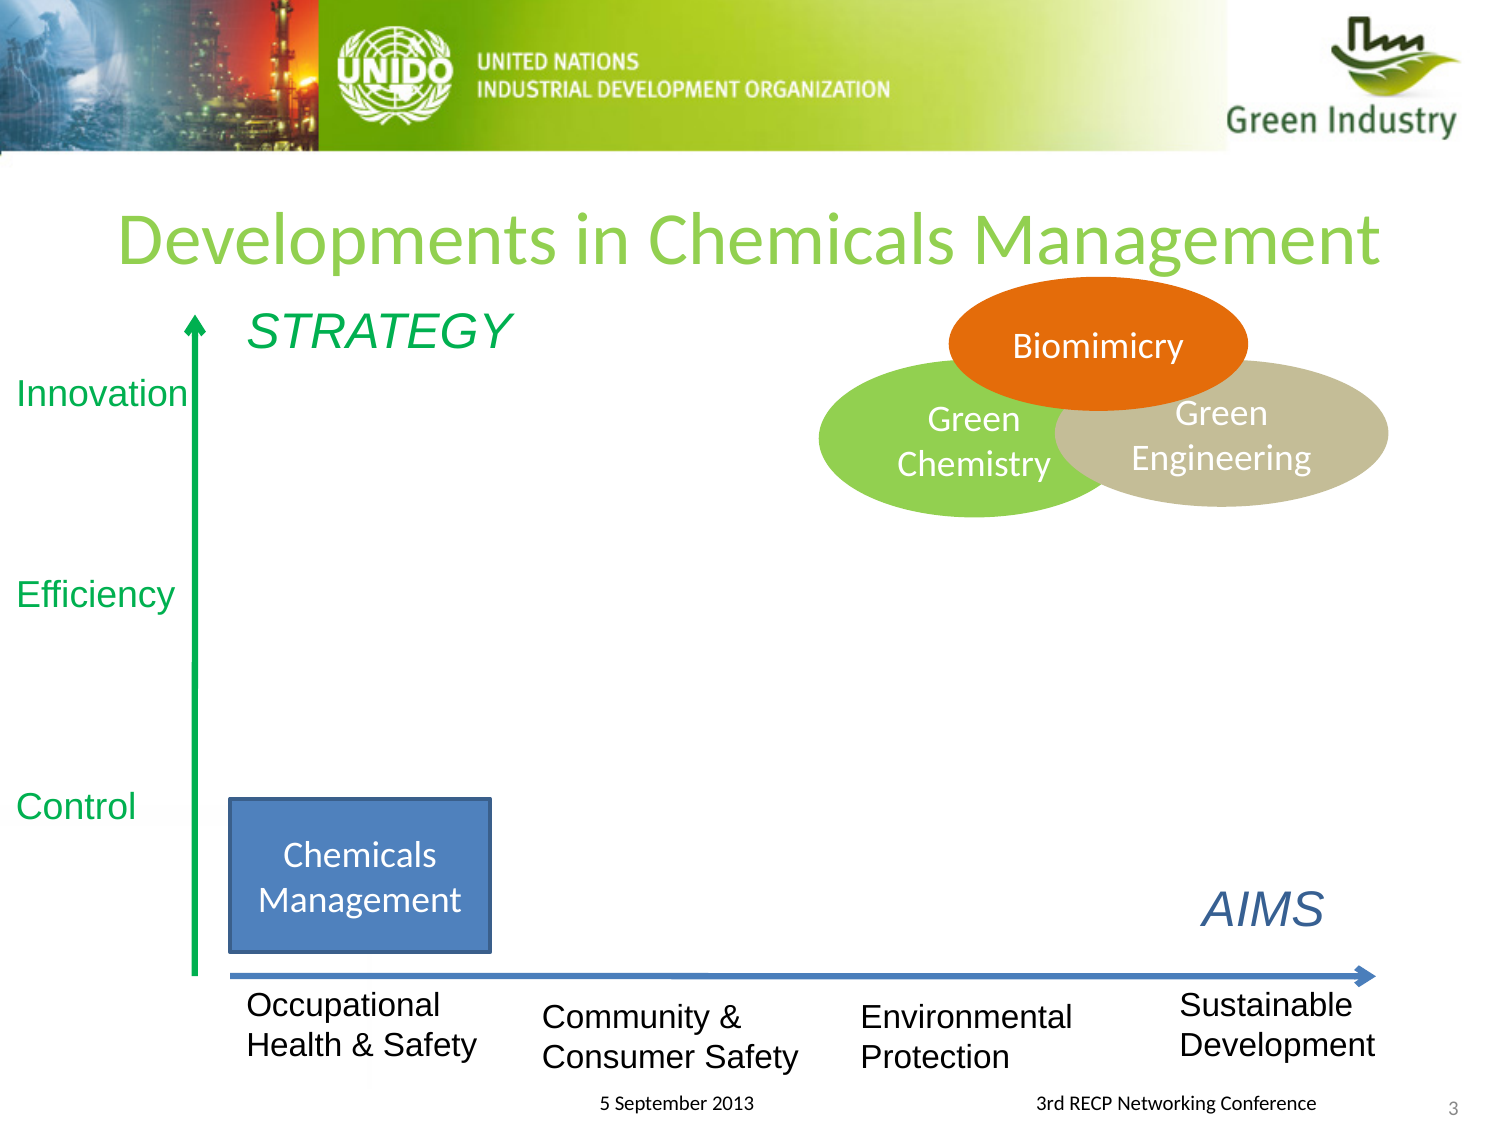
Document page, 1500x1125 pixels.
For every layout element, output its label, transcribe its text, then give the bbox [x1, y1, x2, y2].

text_box Occupational Health & Safety [231, 983, 493, 1071]
text_box Chemicals Management [228, 797, 492, 954]
slide_number 3 [1418, 1078, 1489, 1125]
text_box AIMS [1187, 869, 1340, 945]
text_box Environmental Protection [845, 987, 1089, 1083]
footer 3rd RECP Networking Conference [938, 1082, 1415, 1125]
picture [0, 0, 1500, 1125]
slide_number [584, 1082, 935, 1125]
title Developments in Chemicals Management [74, 152, 1426, 317]
text_box Green Chemistry [818, 360, 1101, 518]
text_box Community & Consumer Safety [527, 987, 815, 1083]
text_box Biomimicry [948, 276, 1249, 411]
text_box Innovation [1, 361, 204, 422]
text_box Efficiency [1, 562, 191, 623]
text_box STRATEGY [231, 290, 527, 366]
text_box Sustainable Development [1164, 976, 1391, 1071]
text_box Green Engineering [1054, 360, 1389, 507]
text_box Control [1, 774, 152, 835]
